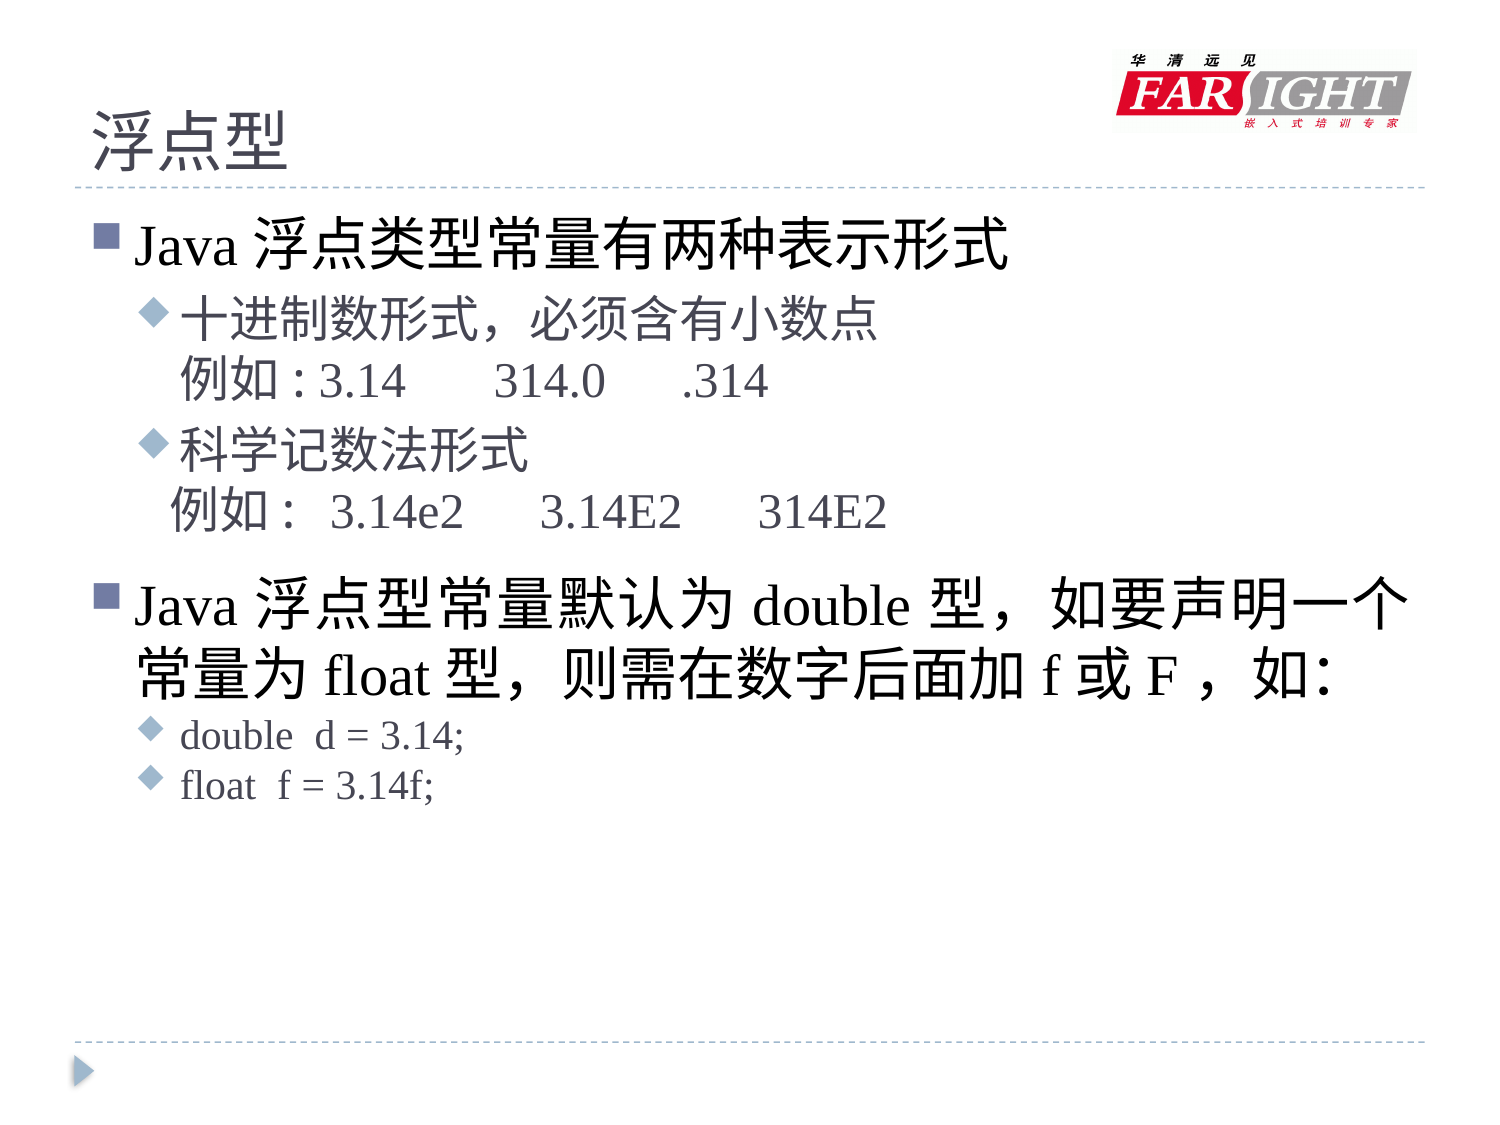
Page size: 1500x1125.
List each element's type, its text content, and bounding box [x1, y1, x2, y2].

list Java浮点类型常量有两种表示形式 十进制数形式，必须含有小数点 例如: 3.14 314.0 .314 科学记数法形式 例如: 3.14e2 3.14E2 314E2 Java浮点型常量默认为double型，如要声明一个常量为float型，则需在数字后面加f或F，如： double d = 3.14; float f = 3.14f; [74, 199, 1426, 1006]
title 浮点型 [74, 24, 1426, 188]
